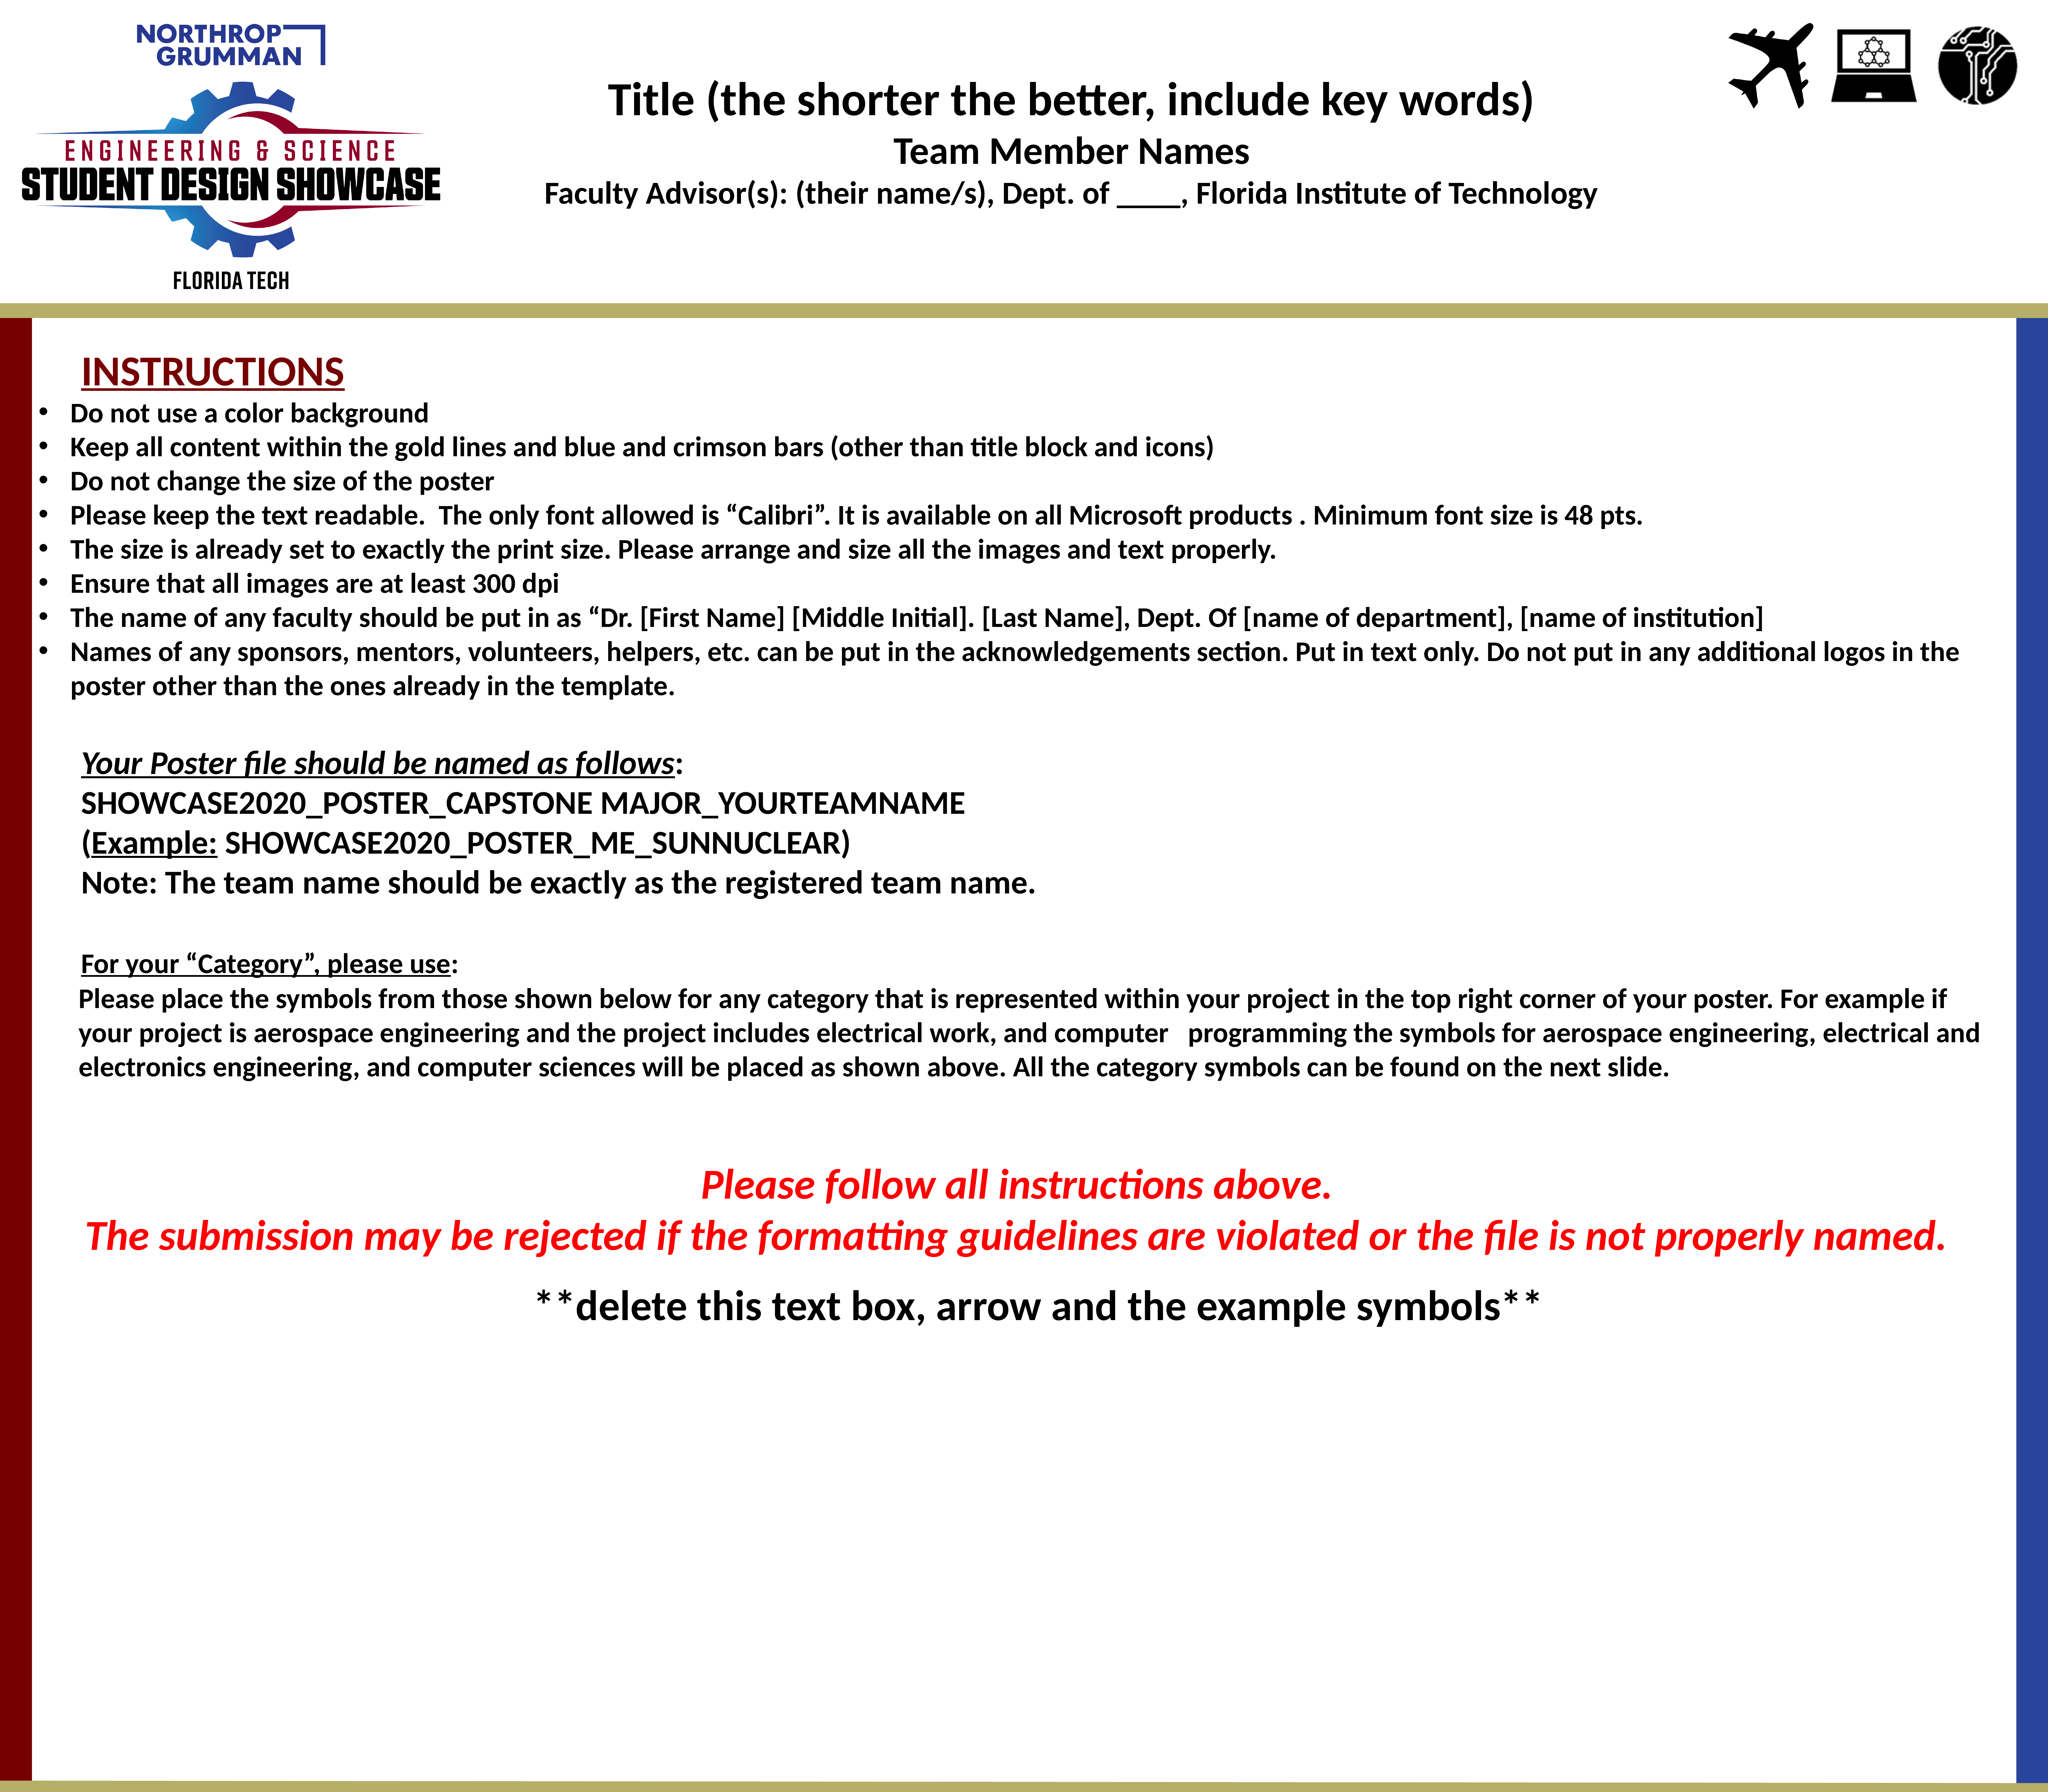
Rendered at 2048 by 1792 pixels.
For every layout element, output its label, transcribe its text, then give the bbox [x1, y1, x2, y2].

picture [22, 24, 440, 289]
picture [1728, 23, 1814, 109]
text_box INSTRUCTIONS Do not use a color background Keep all content within the gold lines and blue and crimson bars (other than title block and icons) Do not change the size of the poster Please keep the text readable. The only font allowed is “Calibri”. It is available on all Microsoft products . Minimum font size is 48 pts. The size is already set to exactly the print size. Please arrange and size all the images and text properly. Ensure that all images are at least 300 dpi The name of any faculty should be put in as “Dr. [First Name] [Middle Initial]. [Last Name], Dept. Of [name of department], [name of institution] Names of any sponsors, mentors, volunteers, helpers, etc. can be put in the acknowledgements section. Put in text only. Do not put in any additional logos in the poster other than the ones already in the template. Your Poster file should be named as follows: SHOWCASE2020_POSTER_CAPSTONE MAJOR_YOURTEAMNAME (Example: SHOWCASE2020_POSTER_ME_SUNNUCLEAR) Note: The team name should be exactly as the registered team name. For your “Category”, please use: Please place the symbols from those shown below for any category that is represented within your project in the top right corner of your poster. For example if your project is aerospace engineering and the project includes electrical work, and computer programming the symbols for aerospace engineering, electrical and electronics engineering, and computer sciences will be placed as shown above. All the category symbols can be found on the next slide. Please follow all instructions above. The submission may be rejected if the formatting guidelines are violated or the file is not properly named. **delete this text box, arrow and the example symbols** [34, 340, 2001, 1335]
picture [1831, 23, 1917, 109]
text_box Title (the shorter the better, include key words) Team Member Names Faculty Advisor(s): (their name/s), Dept. of ____, Florida Institute of Technology [433, 66, 1710, 212]
picture [1934, 23, 2021, 109]
text_box [377, 339, 386, 340]
